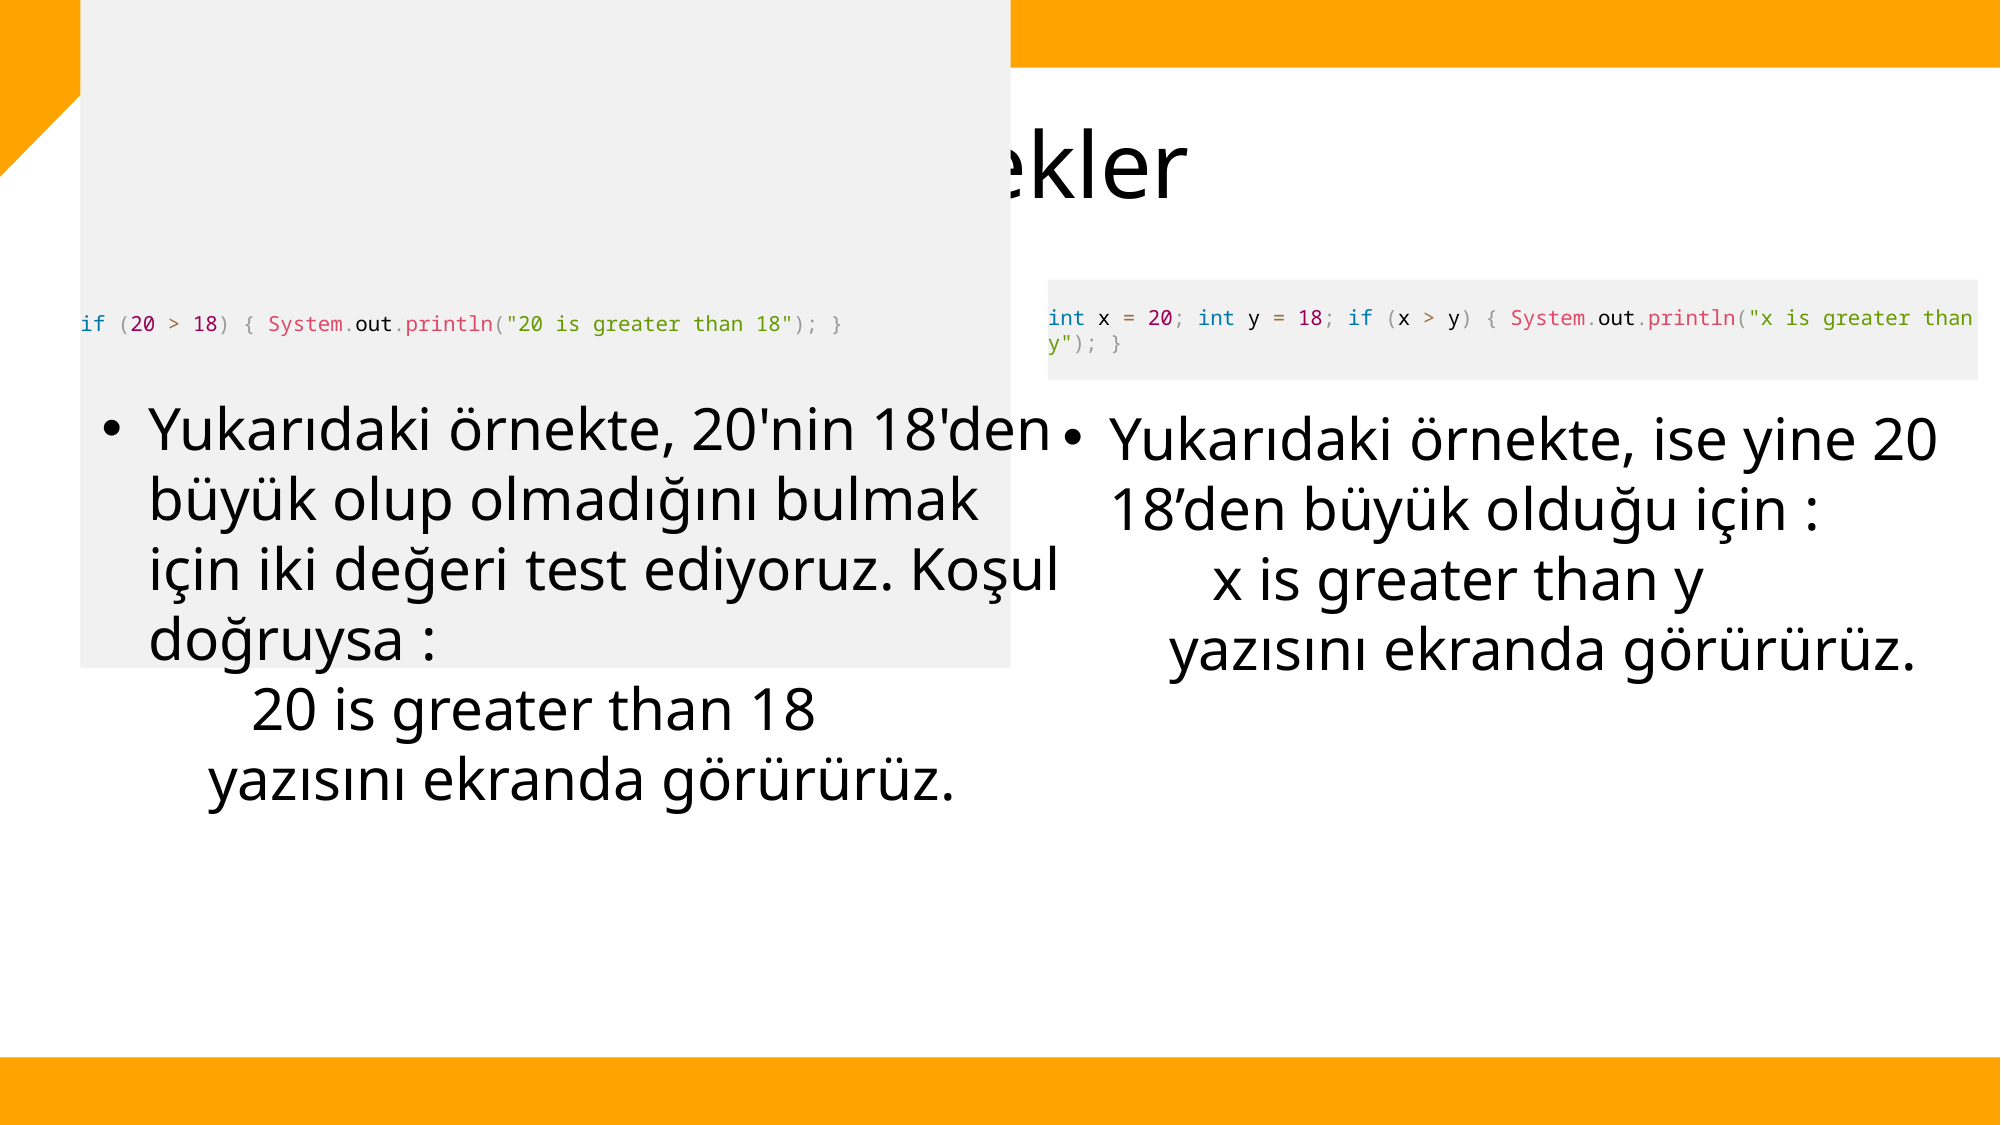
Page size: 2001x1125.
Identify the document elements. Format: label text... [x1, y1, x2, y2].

text_box [1011, 0, 2000, 69]
text_box int x = 20; int y = 18; if (x > y) { System.out.println("x is greater than y"); } [1047, 279, 1979, 380]
title Örnekler [1011, 69, 1863, 278]
text_box Yukarıdaki örnekte, ise yine 20 18’den büyük olduğu için : x is greater than y yazısını ekranda görürürüz. [1047, 394, 2000, 690]
text_box Yukarıdaki örnekte, 20'nin 18'den büyük olup olmadığını bulmak için iki değeri test ediyoruz. Koşul doğruysa : 20 is greater than 18 yazısını ekranda görürürüz. [86, 384, 1087, 820]
text_box [0, 1056, 2000, 1125]
text_box [0, 0, 80, 179]
list if (20 > 18) { System.out.println("20 is greater than 18"); } [80, 0, 1011, 668]
